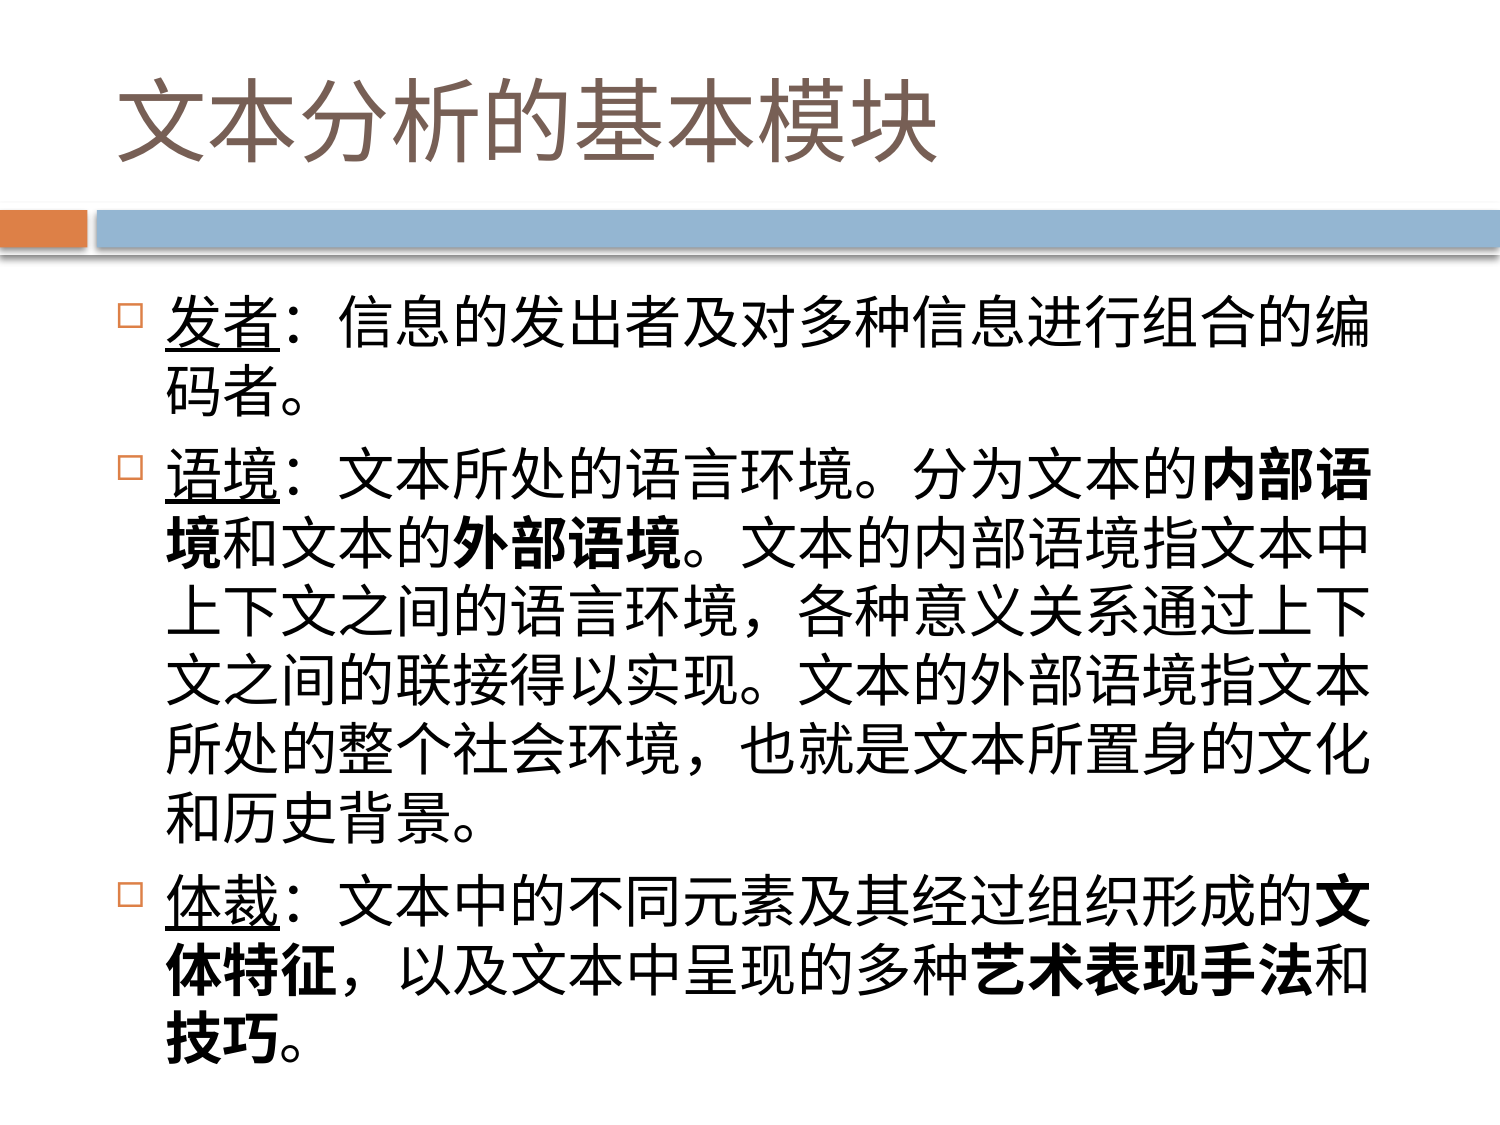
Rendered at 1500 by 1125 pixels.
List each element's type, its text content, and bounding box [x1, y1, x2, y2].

list 发者：信息的发出者及对多种信息进行组合的编码者。 语境：文本所处的语言环境。分为文本的内部语境和文本的外部语境。文本的内部语境指文本中上下文之间的语言环境，各种意义关系通过上下文之间的联接得以实现。文本的外部语境指文本所处的整个社会环境，也就是文本所置身的文化和历史背景。 体裁：文本中的不同元素及其经过组织形成的文体特征，以及文本中呈现的多种艺术表现手法和技巧。 [100, 278, 1438, 1087]
title 文本分析的基本模块 [100, 37, 1438, 200]
